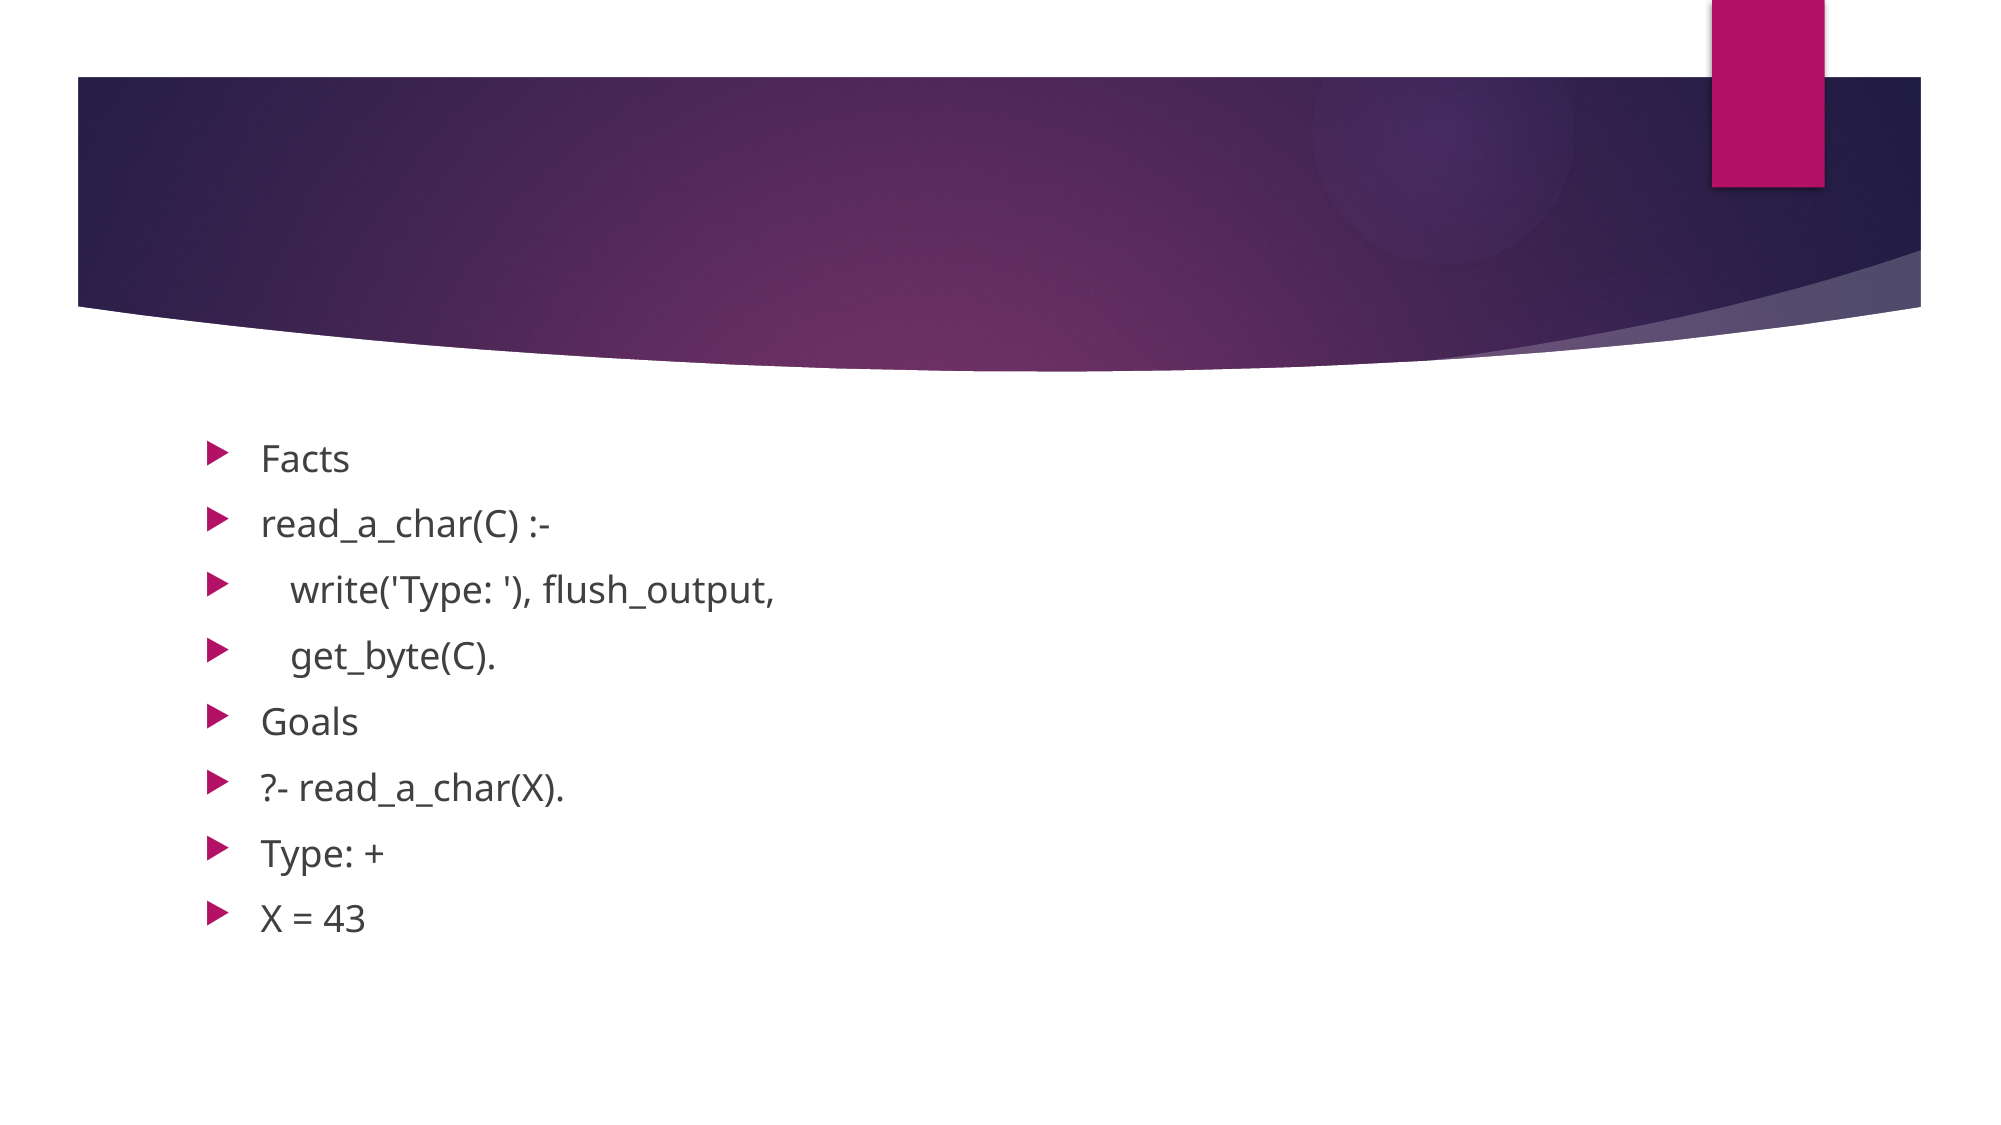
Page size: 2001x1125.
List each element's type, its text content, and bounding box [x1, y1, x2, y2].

list Facts read_a_char(C) :- write('Type: '), flush_output, get_byte(C). Goals ?- read_a_char(X). Type: + X = 43 [189, 427, 1638, 988]
